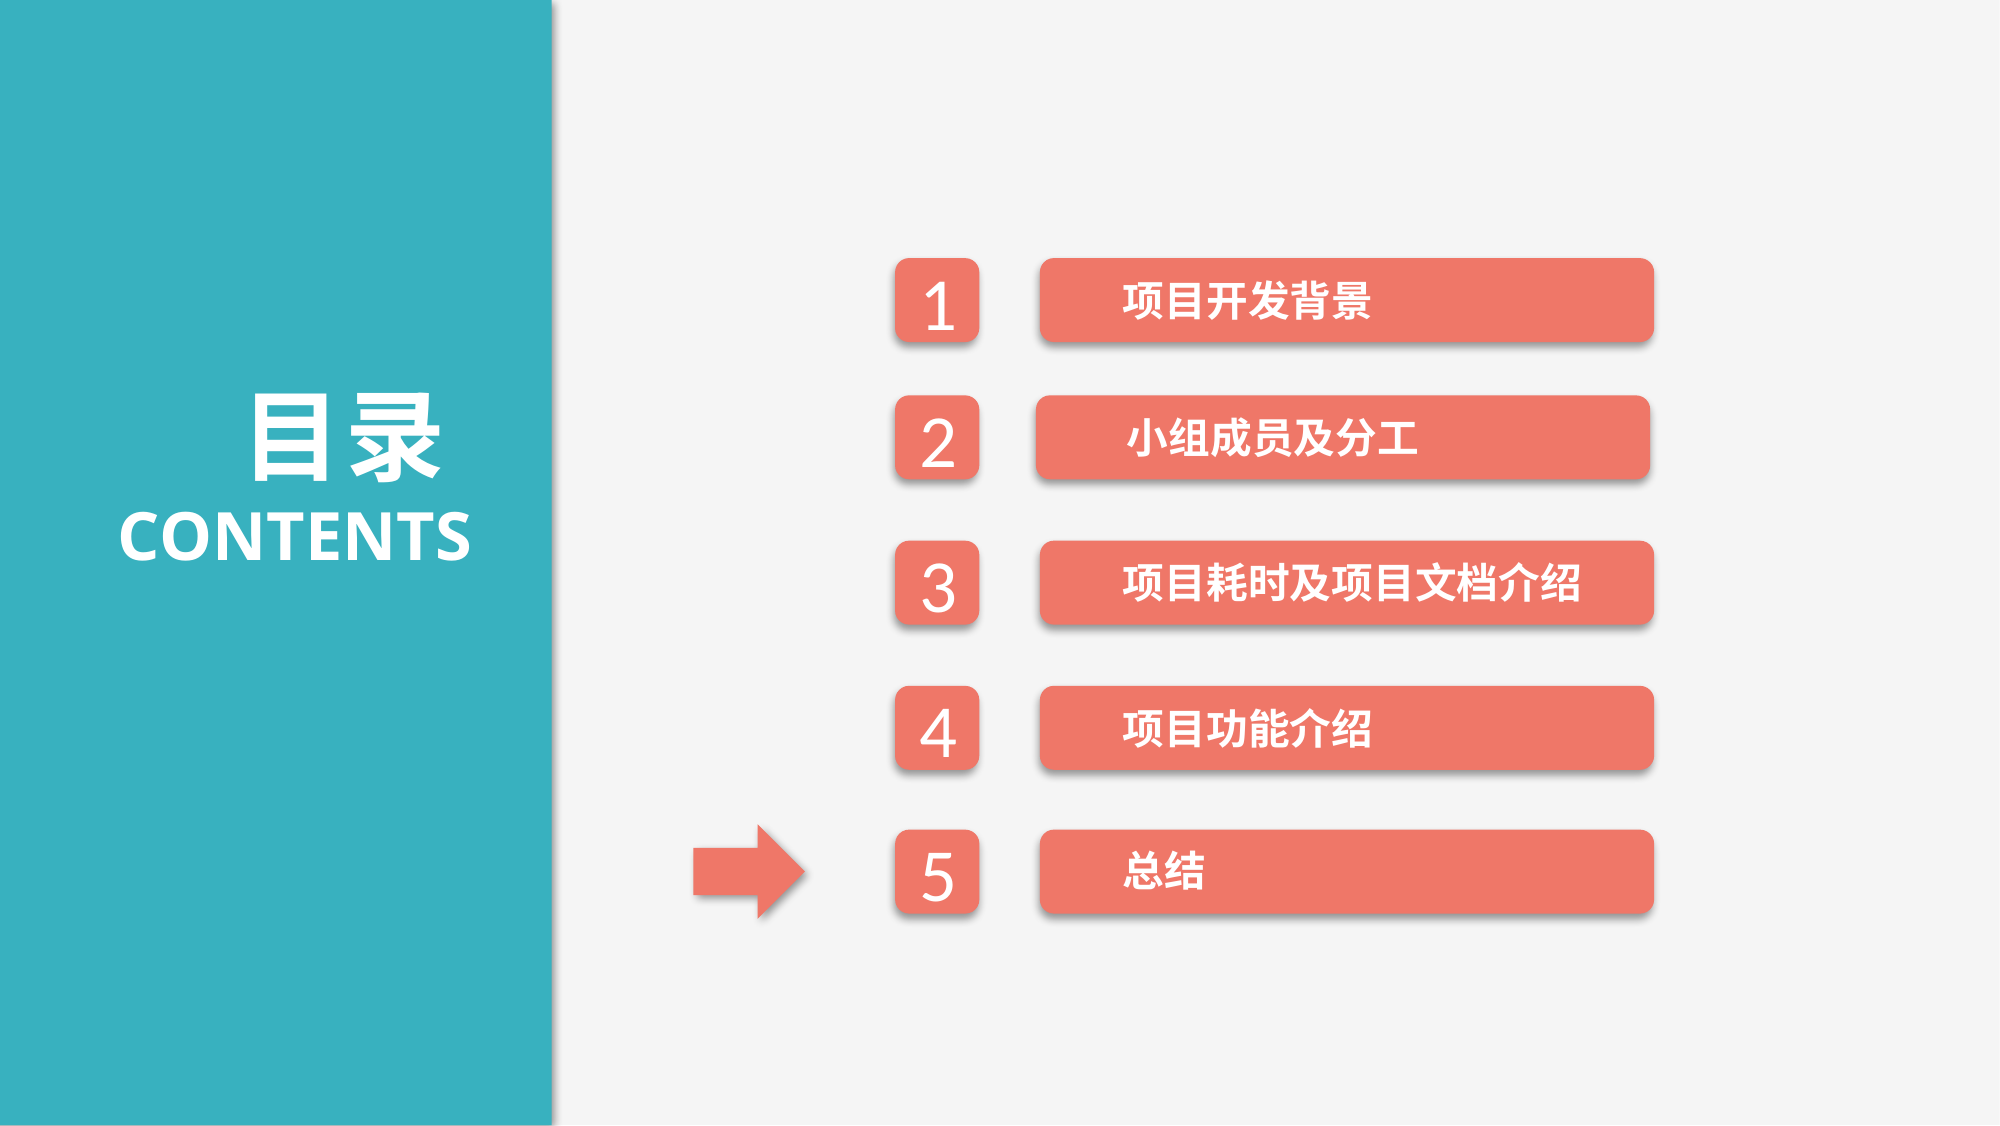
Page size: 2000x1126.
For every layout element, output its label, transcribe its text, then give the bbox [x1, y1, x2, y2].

text_box 目录 CONTENTS [31, 364, 493, 584]
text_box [1039, 540, 1655, 625]
text_box 3 [892, 538, 982, 627]
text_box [1039, 257, 1655, 343]
text_box 4 [892, 683, 982, 772]
text_box 2 [892, 393, 982, 482]
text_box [1035, 395, 1651, 480]
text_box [1039, 685, 1655, 770]
text_box [0, 0, 552, 1126]
text_box 1 [892, 255, 982, 345]
text_box 5 [893, 827, 982, 916]
text_box [691, 822, 807, 921]
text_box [1039, 829, 1655, 914]
